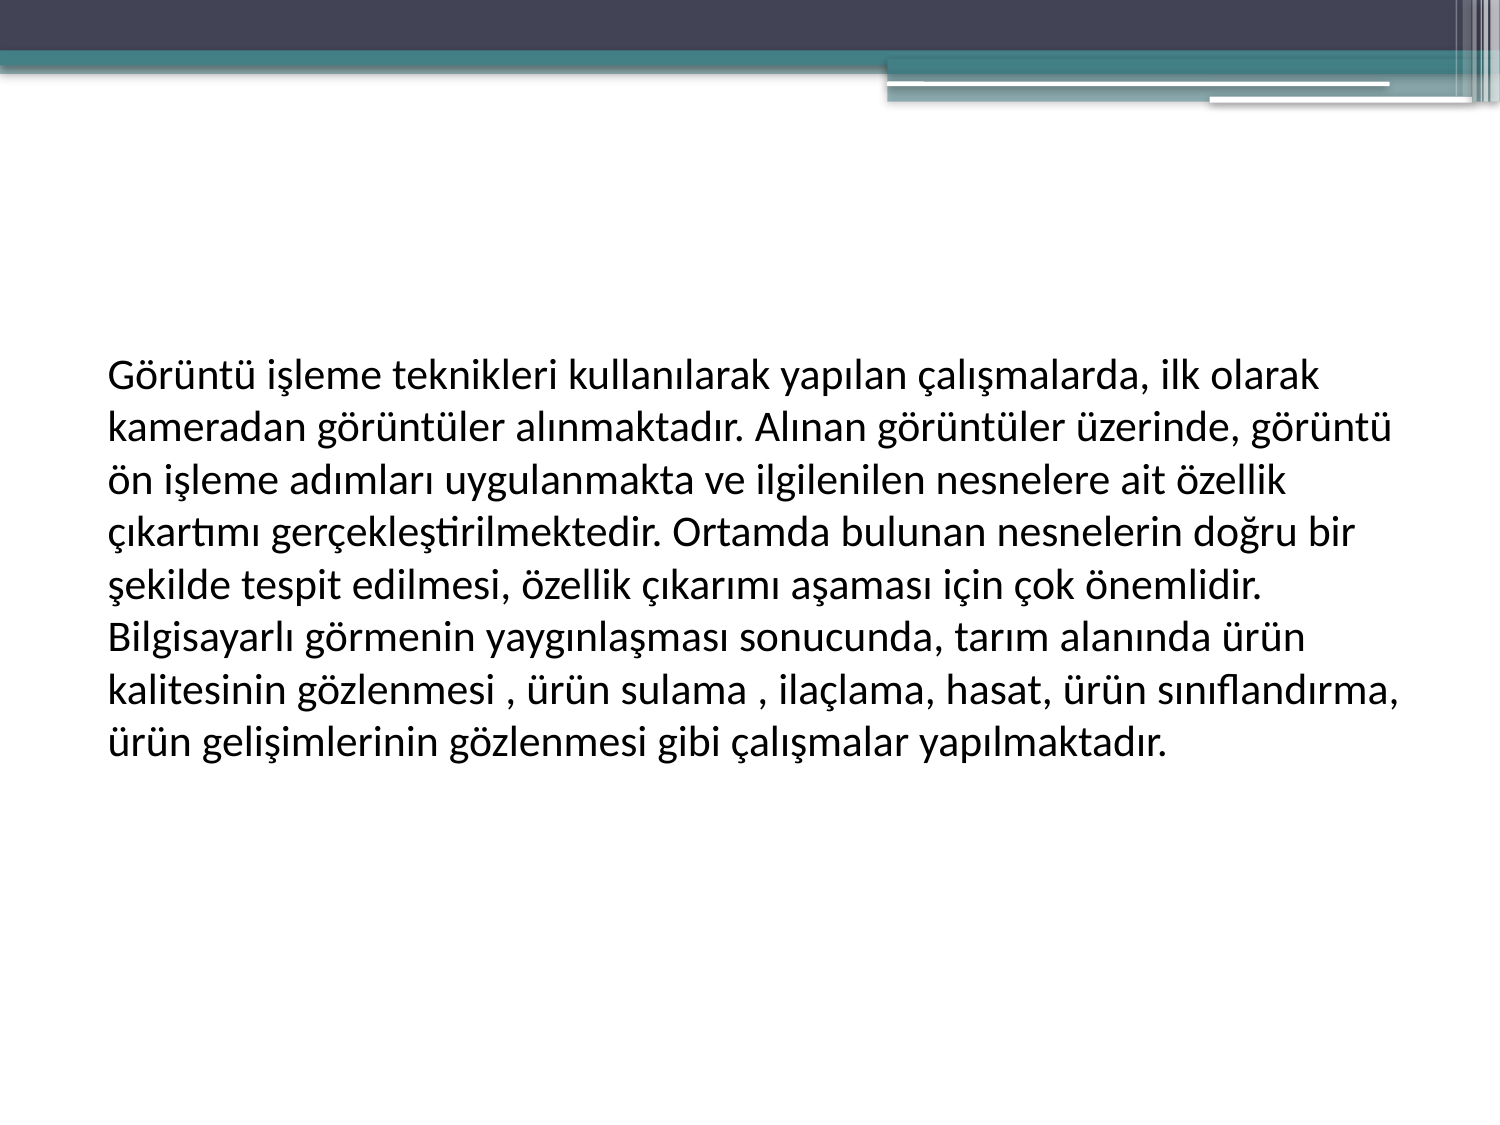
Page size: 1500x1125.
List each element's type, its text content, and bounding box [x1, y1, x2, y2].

list Görüntü işleme teknikleri kullanılarak yapılan çalışmalarda, ilk olarak kameradan görüntüler alınmaktadır. Alınan görüntüler üzerinde, görüntü ön işleme adımları uygulanmakta ve ilgilenilen nesnelere ait özellik çıkartımı gerçekleştirilmektedir. Ortamda bulunan nesnelerin doğru bir şekilde tespit edilmesi, özellik çıkarımı aşaması için çok önemlidir. Bilgisayarlı görmenin yaygınlaşması sonucunda, tarım alanında ürün kalitesinin gözlenmesi , ürün sulama , ilaçlama, hasat, ürün sınıflandırma, ürün gelişimlerinin gözlenmesi gibi çalışmalar yapılmaktadır. [75, 338, 1425, 1079]
